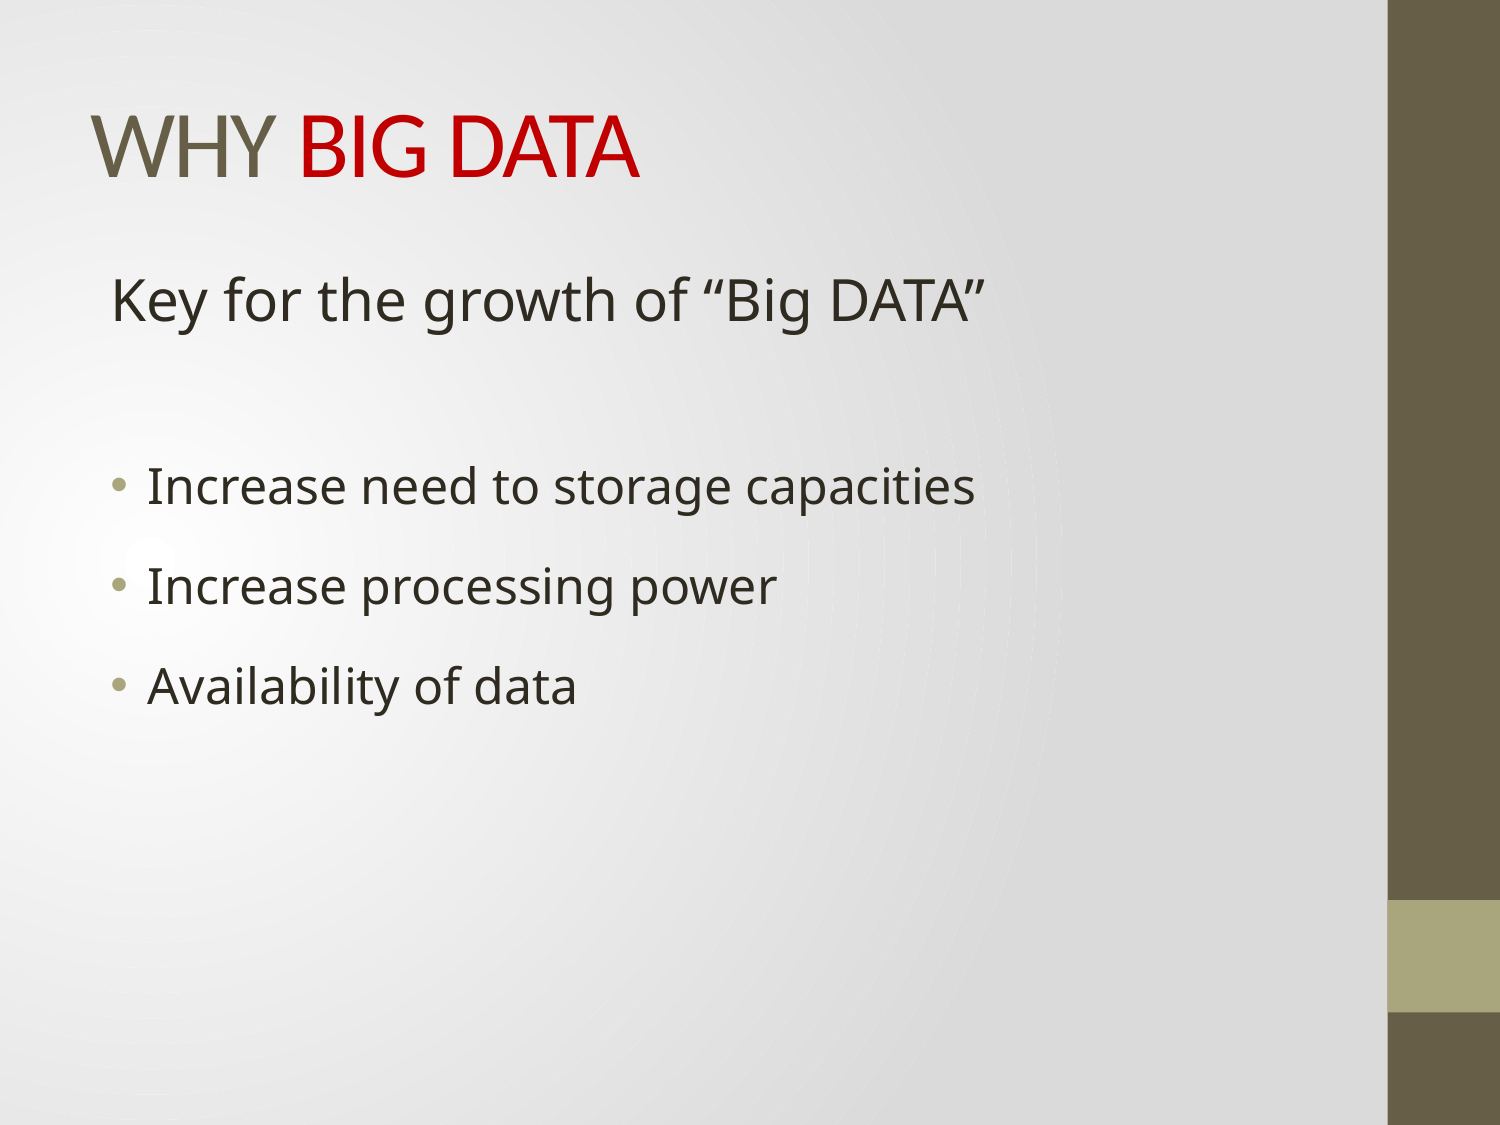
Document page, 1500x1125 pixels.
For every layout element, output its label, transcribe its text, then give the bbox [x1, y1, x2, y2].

title WHY BIG DATA [75, 45, 1325, 233]
list Key for the growth of “Big DATA” Increase need to storage capacities Increase processing power Availability of data [76, 255, 1327, 1043]
